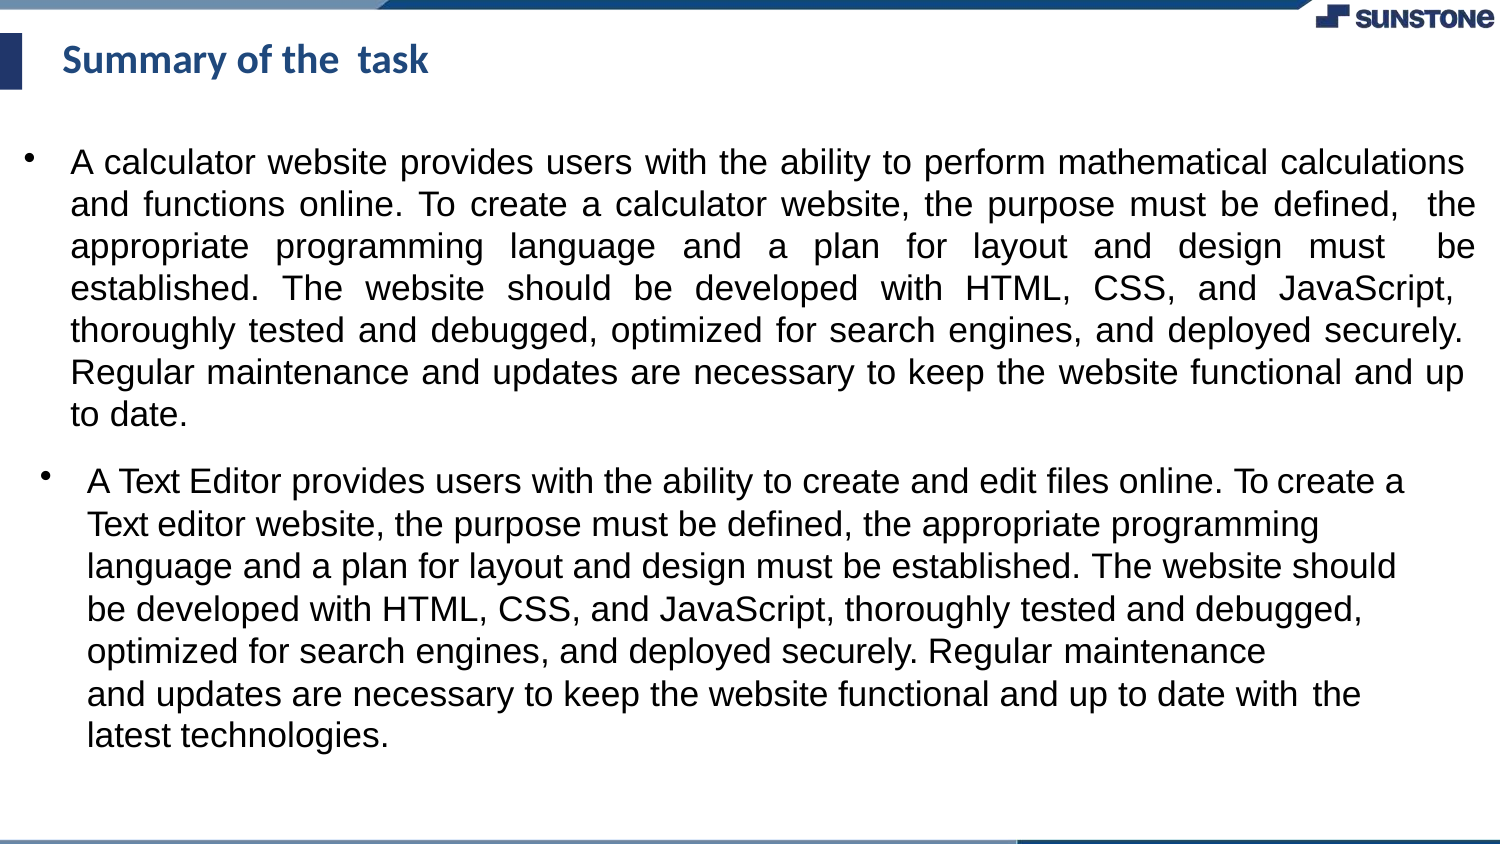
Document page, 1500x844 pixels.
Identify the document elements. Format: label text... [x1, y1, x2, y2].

picture [0, 0, 1500, 844]
title Summary of the task [60, 29, 625, 138]
text_box A calculator website provides users with the ability to perform mathematical calculations and functions online. To create a calculator website, the purpose must be defined, the appropriate programming language and a plan for layout and design must be established. The website should be developed with HTML, CSS, and JavaScript, thoroughly tested and debugged, optimized for search engines, and deployed securely. Regular maintenance and updates are necessary to keep the website functional and up to date. A Text Editor provides users with the ability to create and edit files online. To create a Text editor website, the purpose must be defined, the appropriate programming language and a plan for layout and design must be established. The website should be developed with HTML, CSS, and JavaScript, thoroughly tested and debugged, optimized for search engines, and deployed securely. Regular maintenance and updates are necessary to keep the website functional and up to date with the latest technologies. [21, 138, 1478, 755]
